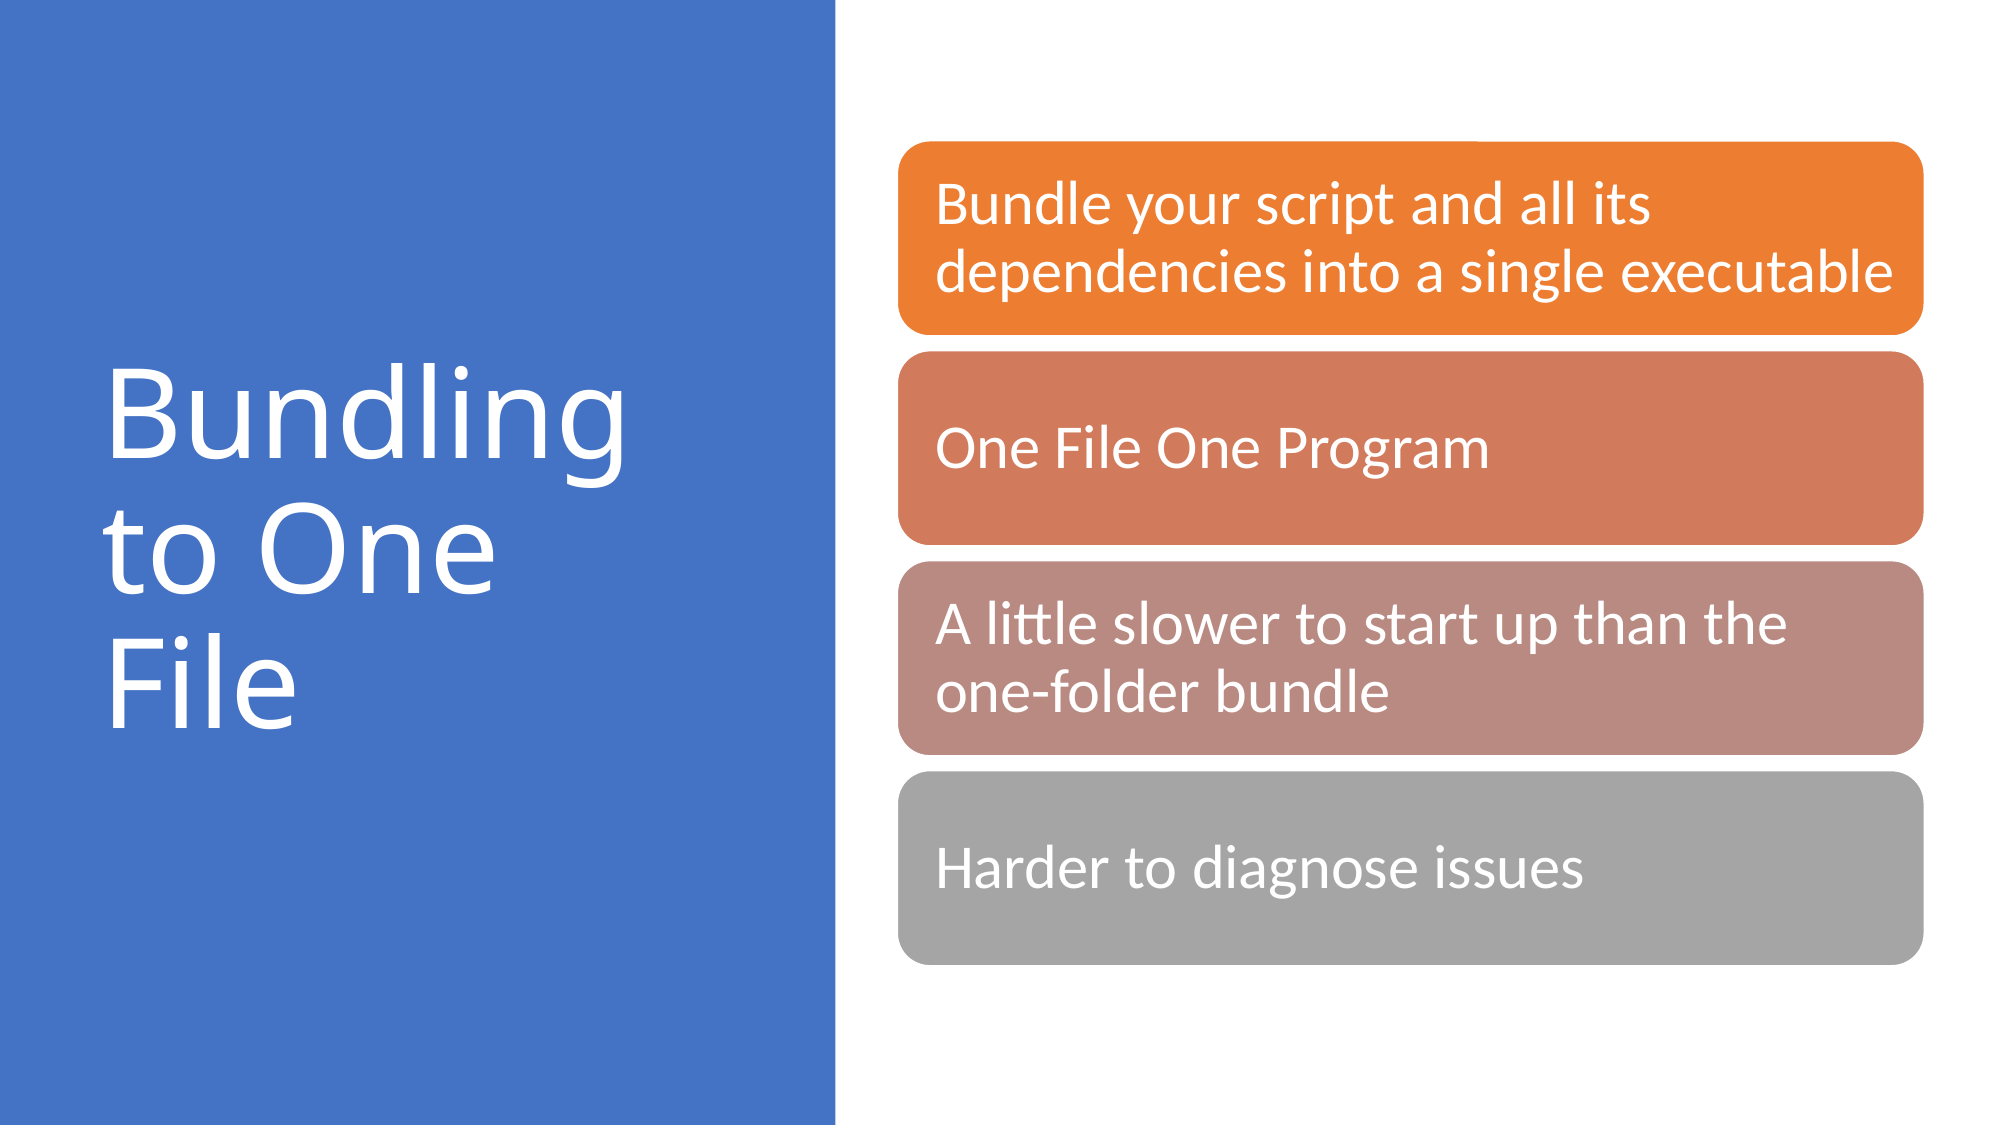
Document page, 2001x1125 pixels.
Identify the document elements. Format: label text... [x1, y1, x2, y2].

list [897, 101, 1925, 1005]
text_box [0, 0, 836, 1125]
title Bundling to One File [86, 101, 711, 1005]
